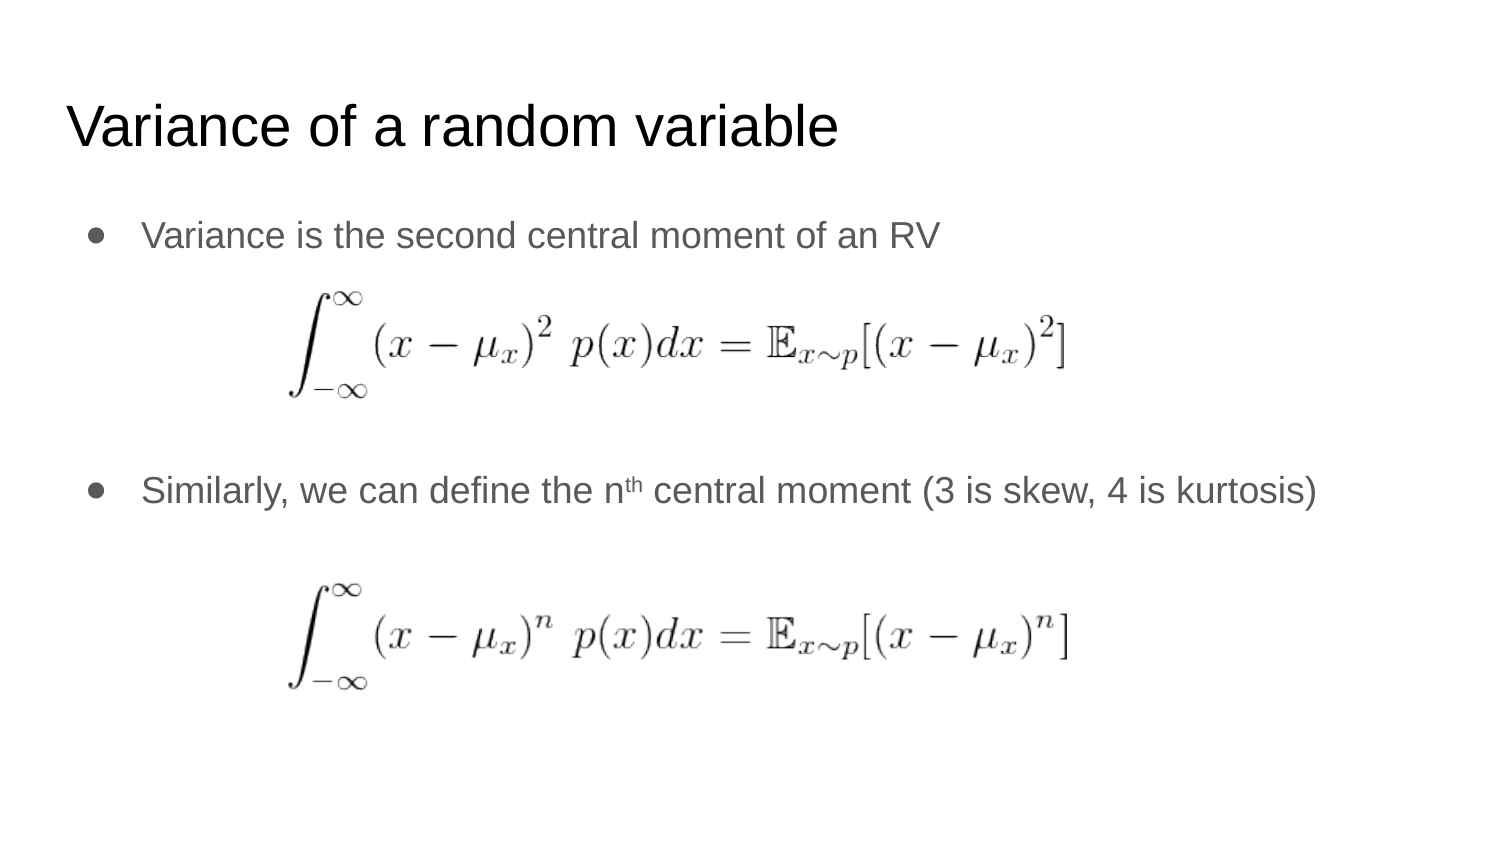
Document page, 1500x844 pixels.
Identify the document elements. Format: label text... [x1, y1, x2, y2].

title Variance of a random variable [51, 72, 1449, 167]
list Variance is the second central moment of an RV Similarly, we can define the nth central moment (3 is skew, 4 is kurtosis) [51, 189, 1449, 750]
picture [288, 289, 1064, 400]
picture [288, 582, 1068, 692]
